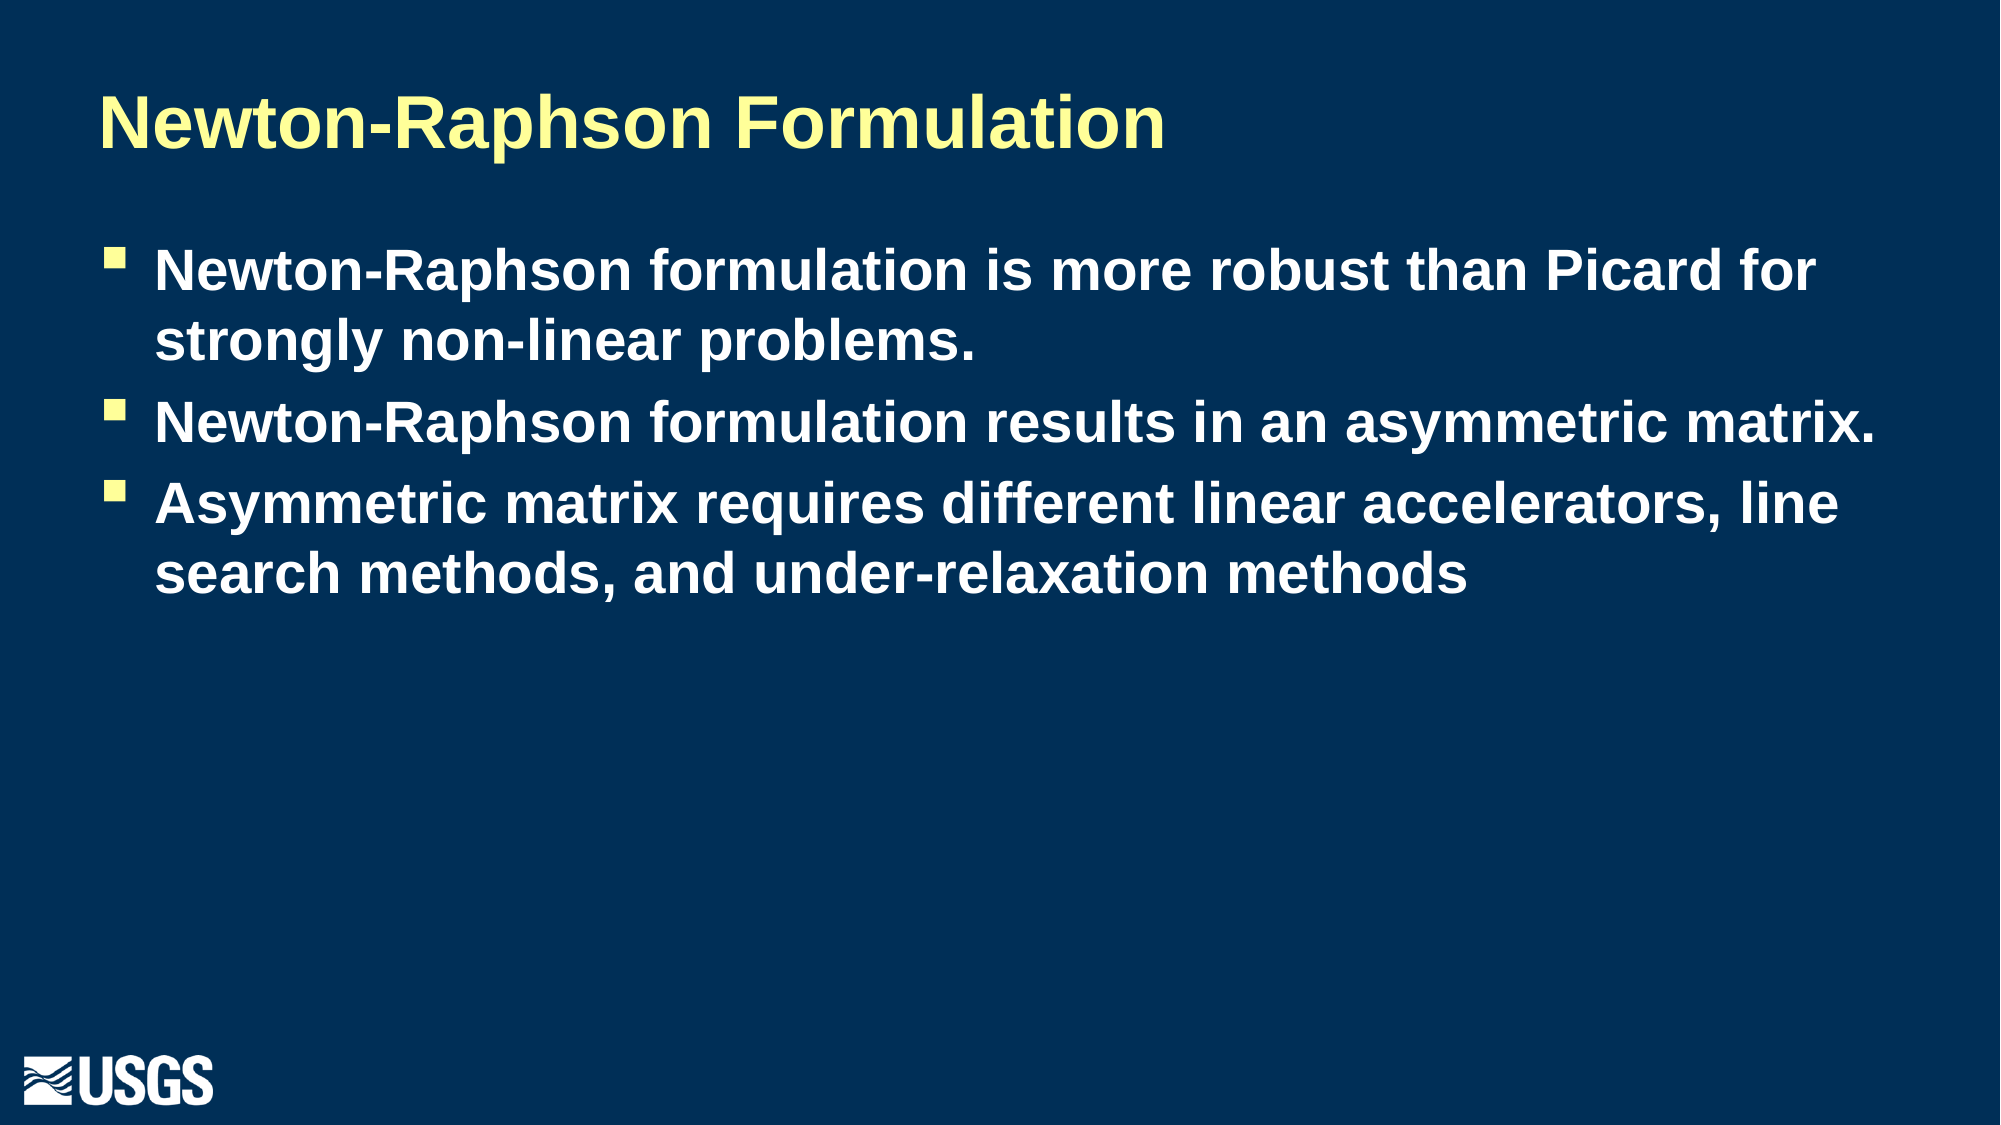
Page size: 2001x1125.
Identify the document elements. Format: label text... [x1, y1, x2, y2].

title Newton-Raphson Formulation [83, 24, 1900, 213]
list Newton-Raphson formulation is more robust than Picard for strongly non-linear problems. Newton-Raphson formulation results in an asymmetric matrix. Asymmetric matrix requires different linear accelerators, line search methods, and under-relaxation methods [83, 224, 1900, 963]
